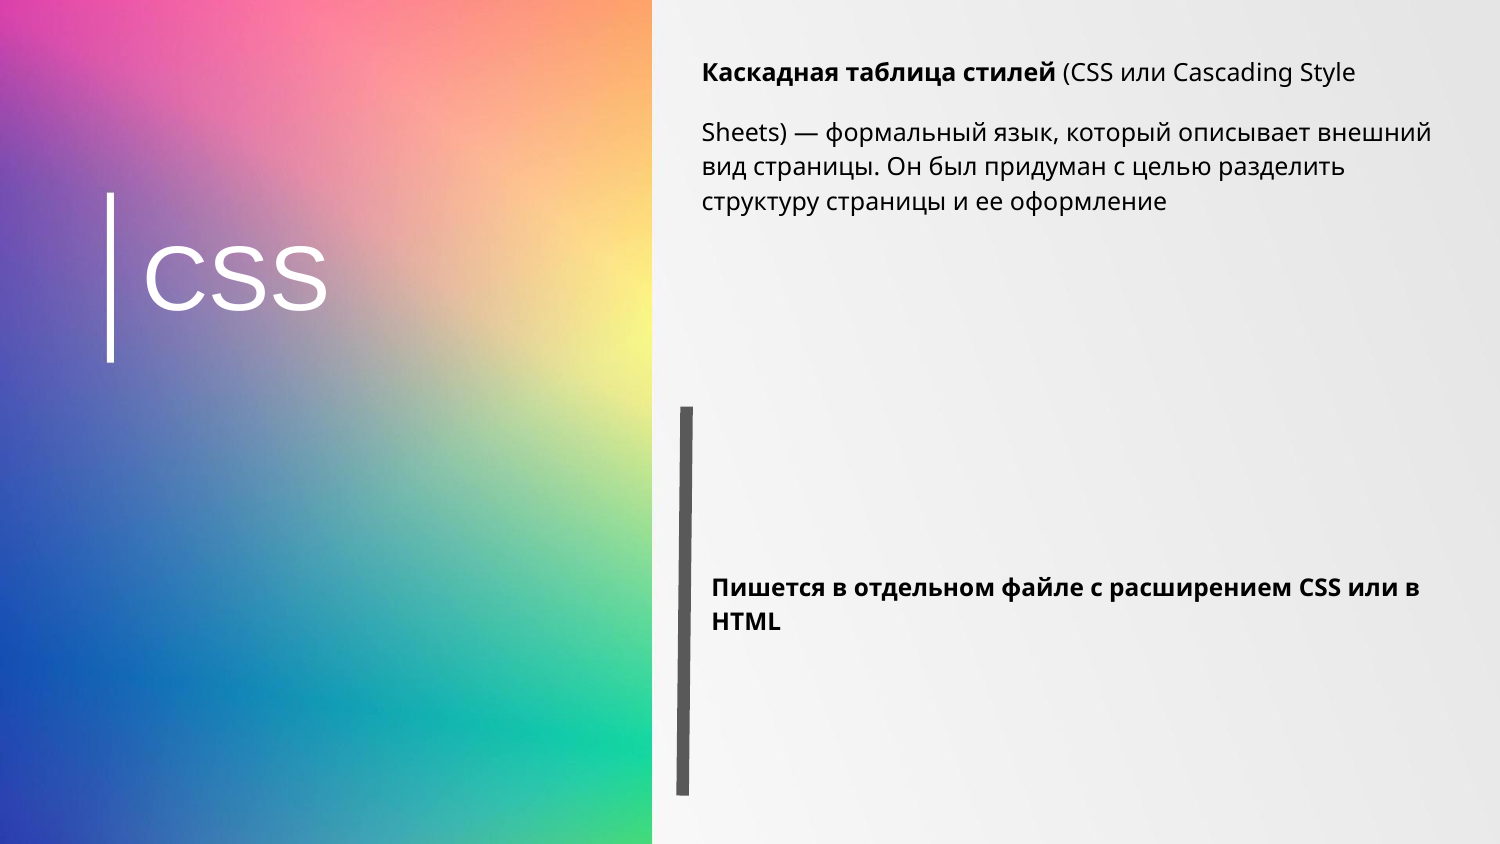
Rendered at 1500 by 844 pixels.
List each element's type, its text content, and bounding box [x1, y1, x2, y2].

list Пишется в отдельном файле с расширением CSS или в HTML [696, 553, 1460, 652]
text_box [682, 406, 687, 796]
picture [0, 0, 1500, 844]
title CSS [127, 219, 589, 344]
list Каскадная таблица стилей (CSS или Cascading Style Sheets) — формальный язык, который описывает внешний вид страницы. Он был придуман с целью разделить структуру страницы и ее оформление [686, 37, 1450, 776]
